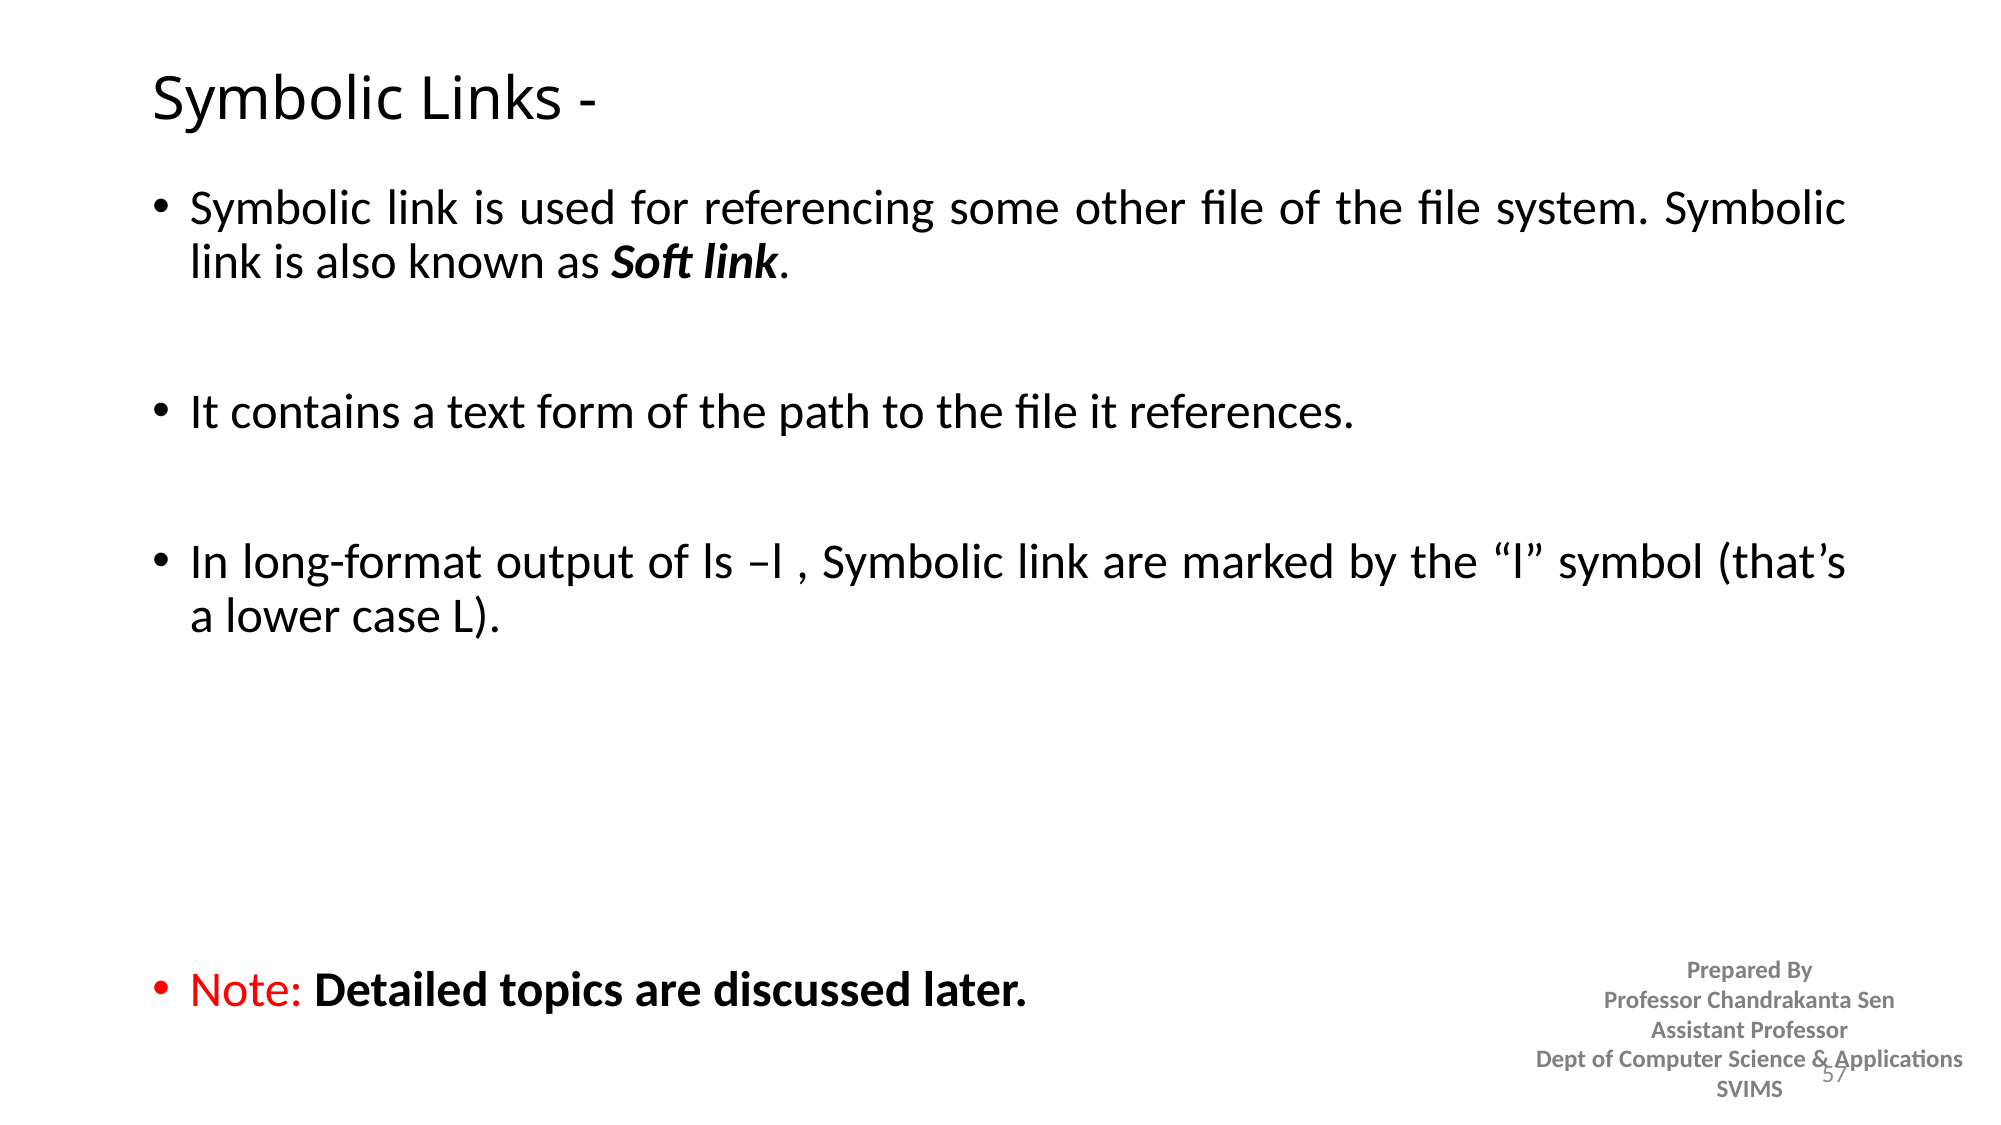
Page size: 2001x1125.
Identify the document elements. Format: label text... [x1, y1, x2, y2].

slide_number 57 [1412, 1042, 1863, 1103]
title Symbolic Links - [137, 59, 1863, 140]
list Symbolic link is used for referencing some other file of the file system. Symbolic link is also known as Soft link. It contains a text form of the path to the file it references. In long-format output of ls –l , Symbolic link are marked by the “l” symbol (that’s a lower case L). Note: Detailed topics are discussed later. [137, 174, 1863, 1065]
